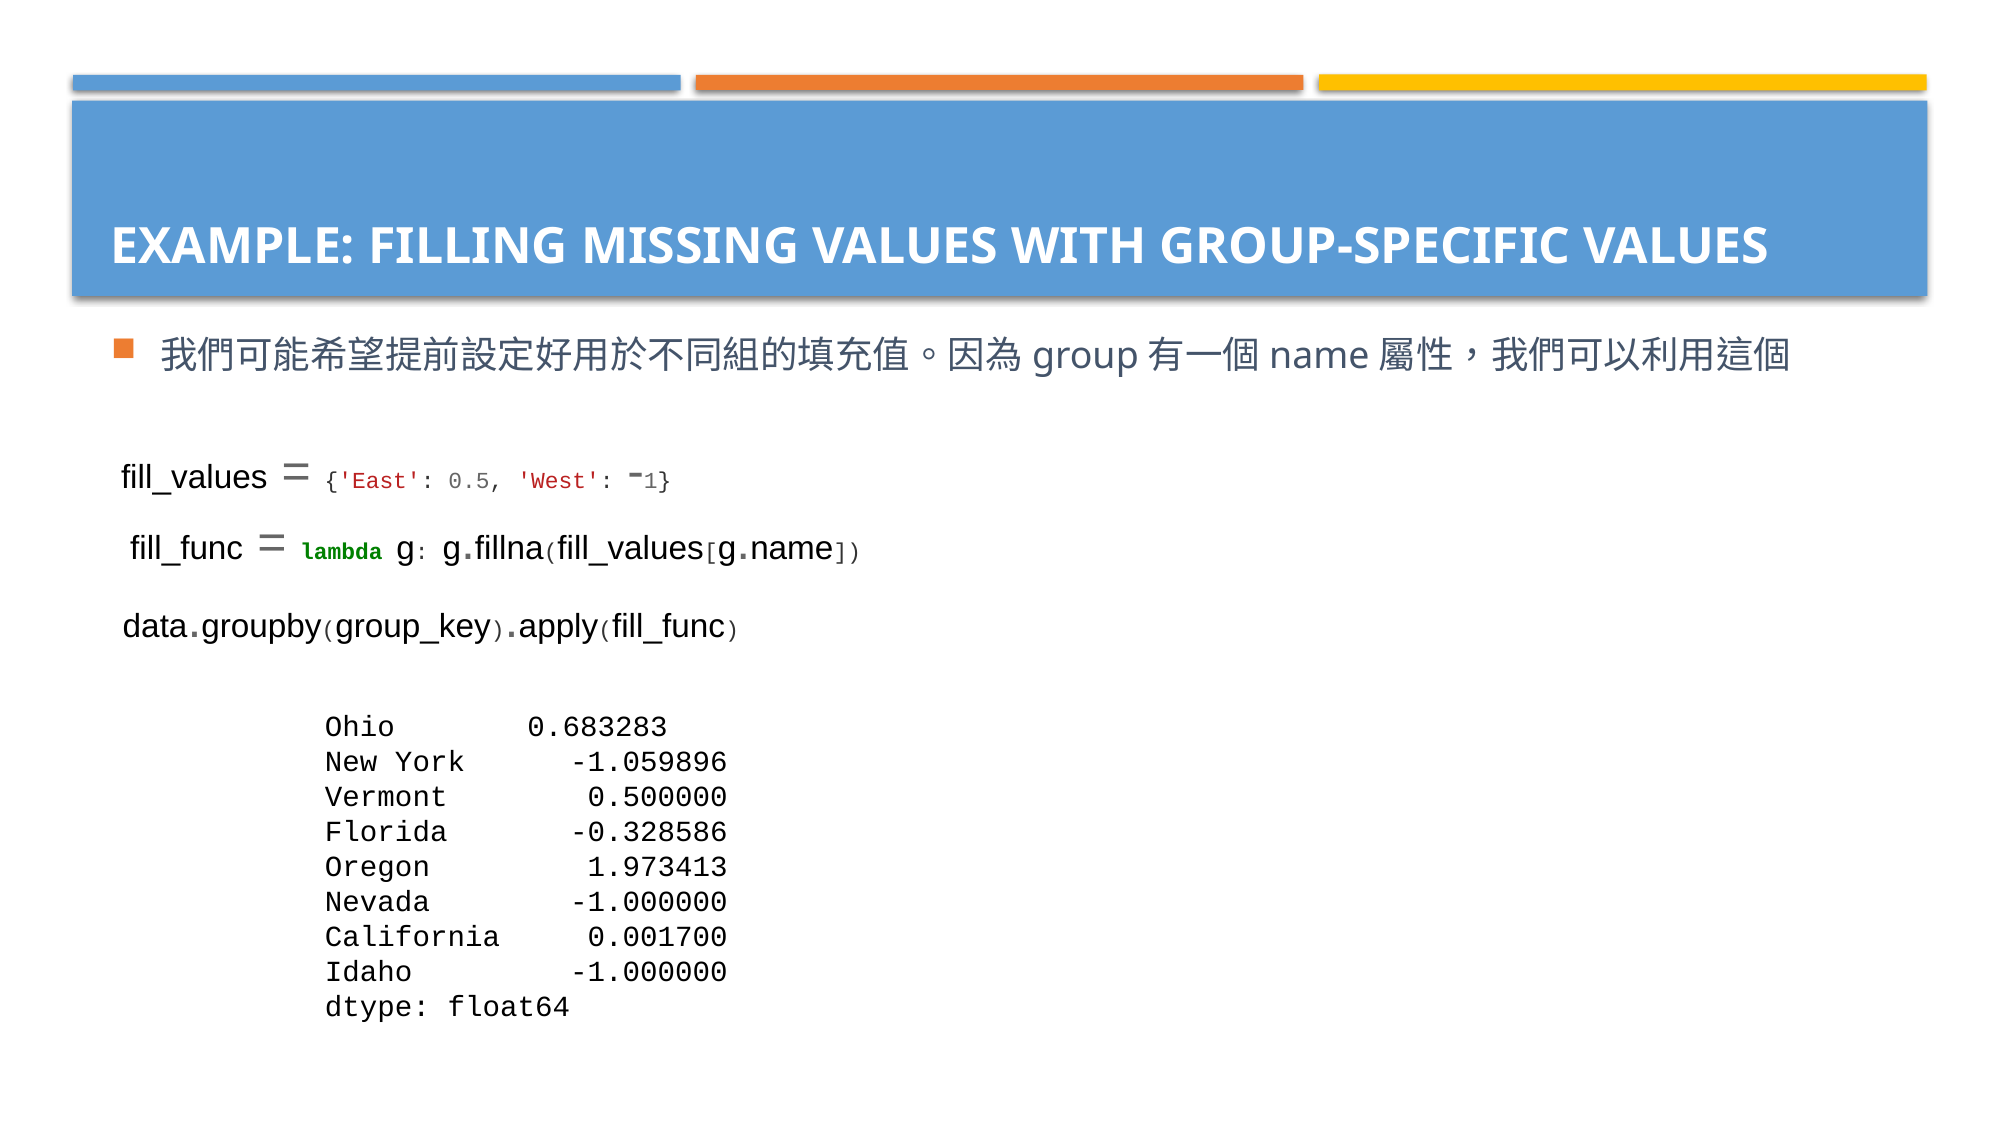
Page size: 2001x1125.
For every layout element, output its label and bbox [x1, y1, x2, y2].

text_box [121, 438, 678, 499]
list [95, 282, 1905, 655]
title [95, 115, 1905, 282]
text_box [325, 707, 746, 1022]
text_box [122, 587, 746, 648]
list [95, 51, 1905, 115]
text_box [130, 509, 868, 570]
